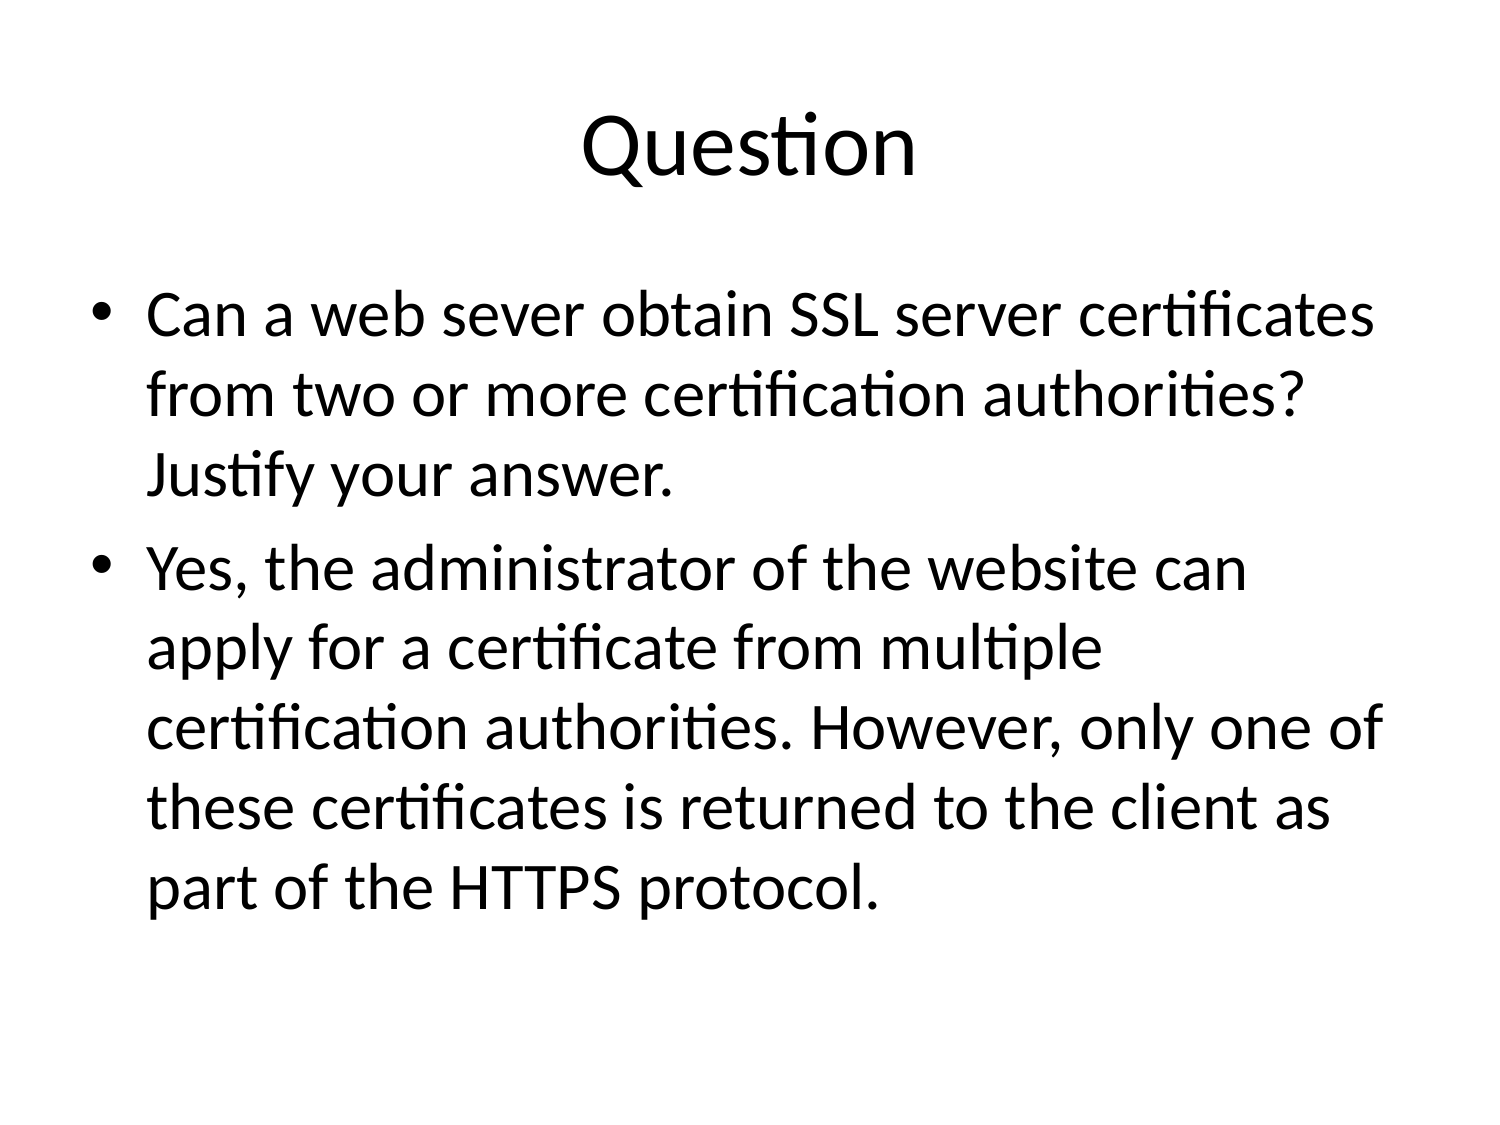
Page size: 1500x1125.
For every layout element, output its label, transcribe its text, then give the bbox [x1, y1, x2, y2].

list Can a web sever obtain SSL server certificates from two or more certification authorities? Justify your answer. Yes, the administrator of the website can apply for a certificate from multiple certification authorities. However, only one of these certificates is returned to the client as part of the HTTPS protocol. [75, 262, 1425, 1005]
title Question [75, 45, 1425, 233]
